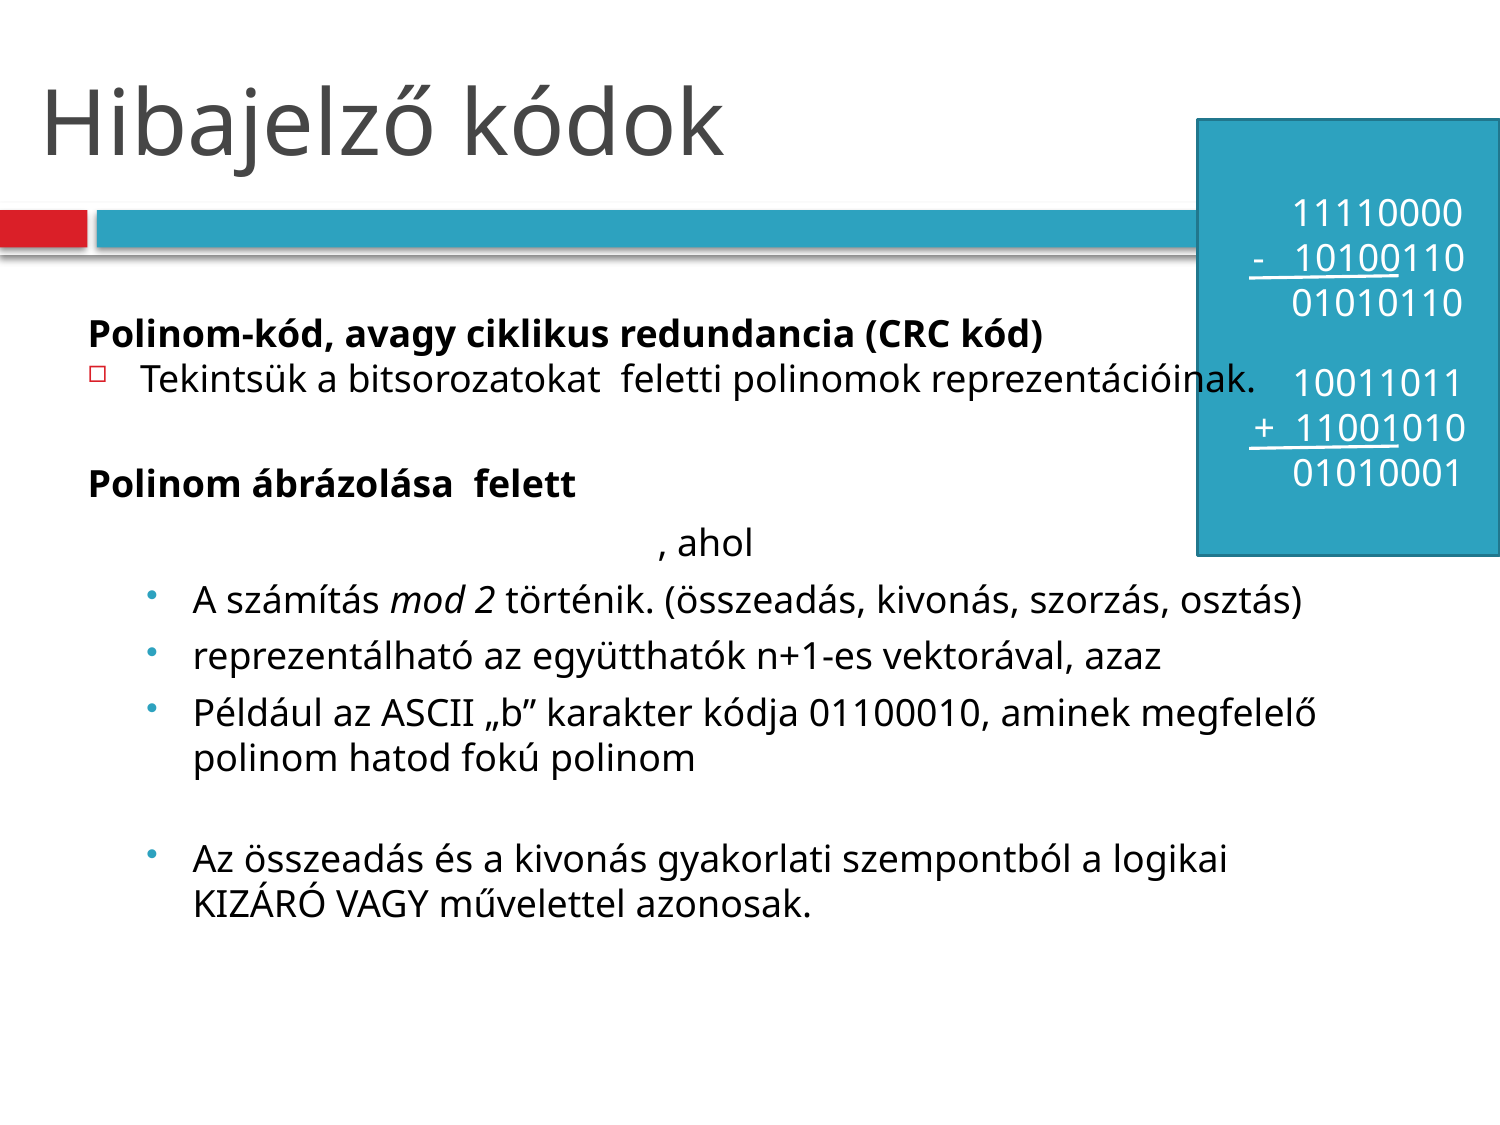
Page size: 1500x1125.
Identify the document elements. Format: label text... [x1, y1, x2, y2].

text_box [1196, 118, 1500, 557]
title Hibajelző kódok [24, 37, 1475, 200]
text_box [1248, 445, 1399, 449]
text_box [1248, 275, 1399, 279]
text_box 11110000 - 10100110 01010110 [1237, 181, 1481, 331]
text_box 10011011 + 11001010 01010001 [1238, 351, 1482, 502]
